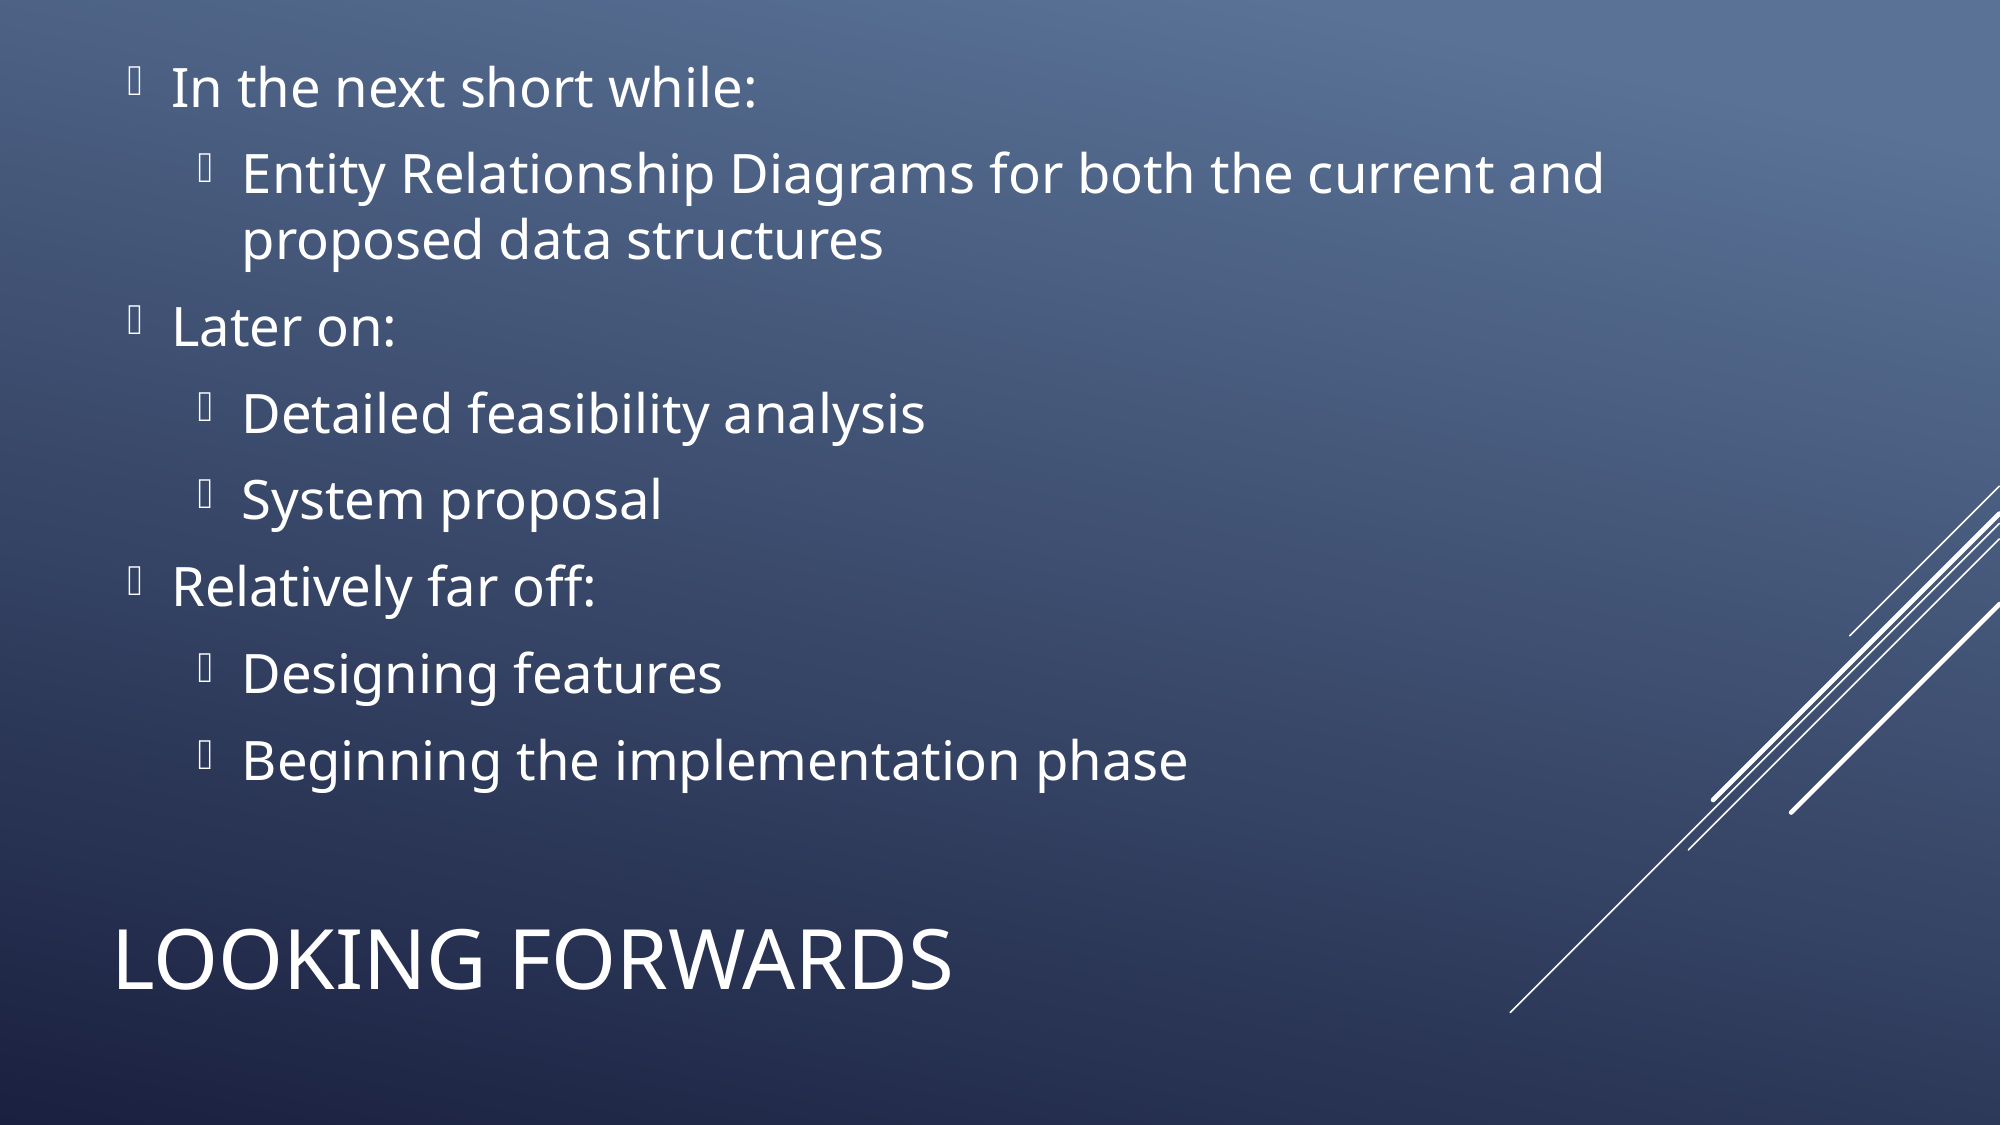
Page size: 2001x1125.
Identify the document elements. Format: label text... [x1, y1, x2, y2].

title Looking Forwards [96, 832, 1497, 1080]
list In the next short while: Entity Relationship Diagrams for both the current and proposed data structures Later on: Detailed feasibility analysis System proposal Relatively far off: Designing features Beginning the implementation phase [112, 45, 1680, 804]
